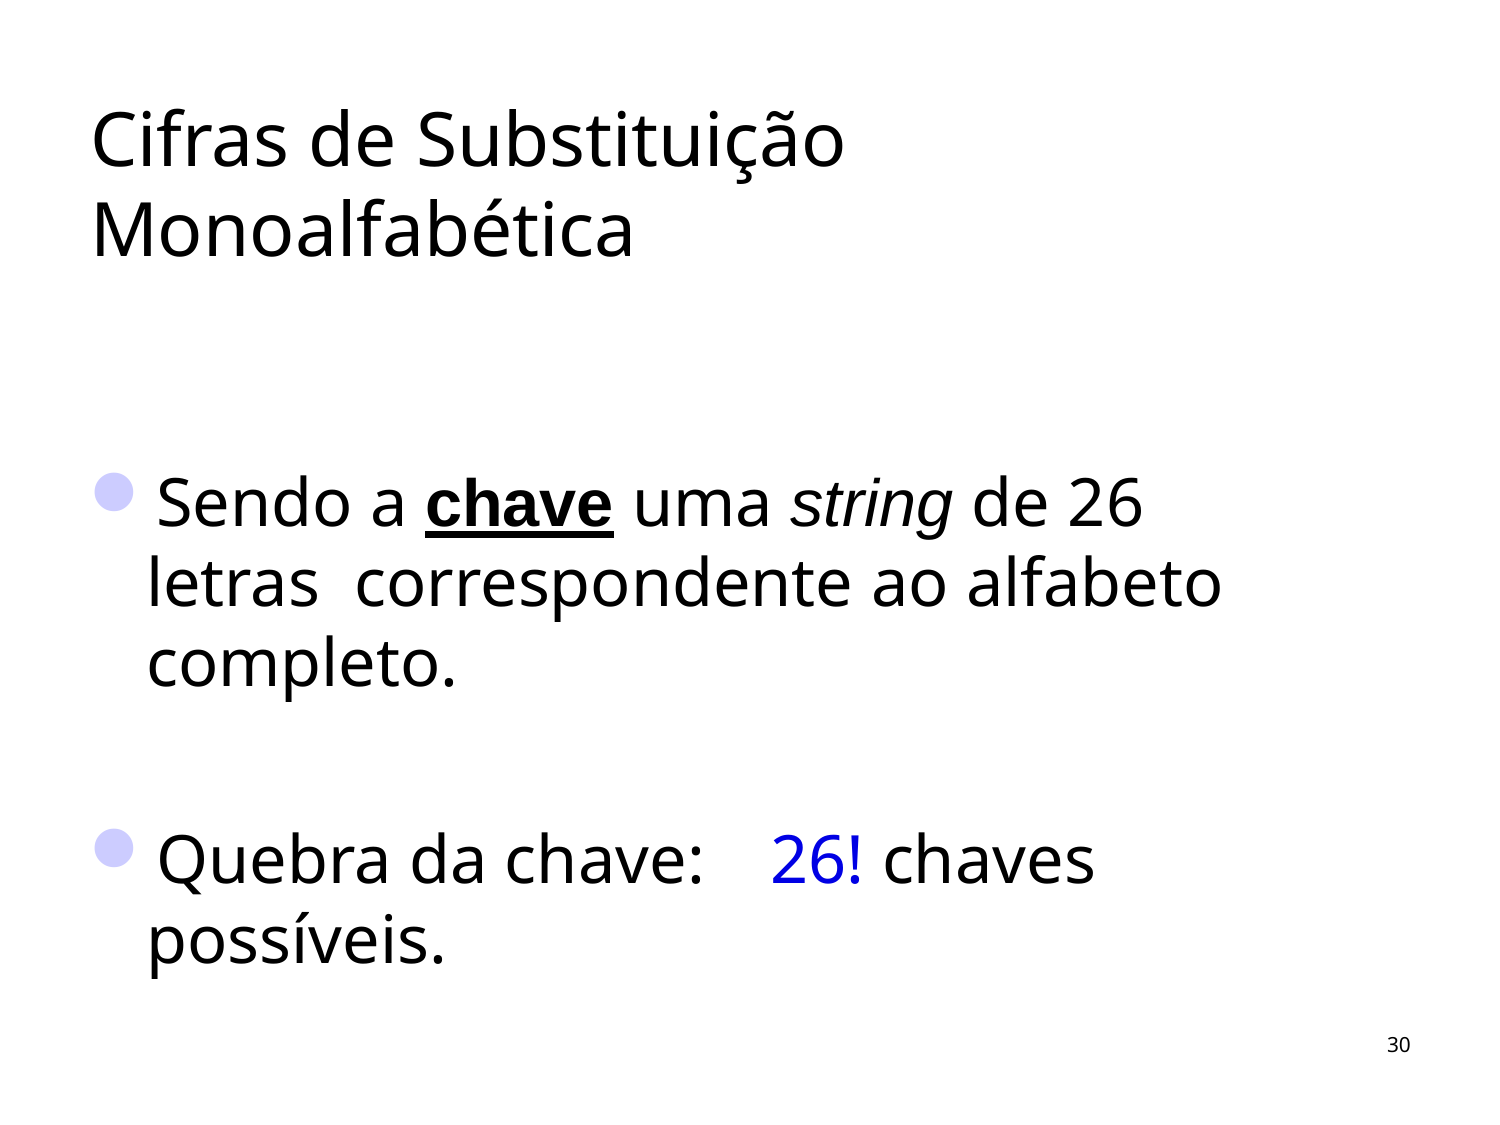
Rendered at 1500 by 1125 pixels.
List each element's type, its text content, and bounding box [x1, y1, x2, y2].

slide_number 30 [1380, 1032, 1417, 1125]
text_box Sendo a chave uma string de 26 letras correspondente ao alfabeto completo. Quebra da chave: 26! chaves possíveis. [87, 457, 1352, 977]
title Cifras de Substituição Monoalfabética [87, 89, 1351, 280]
